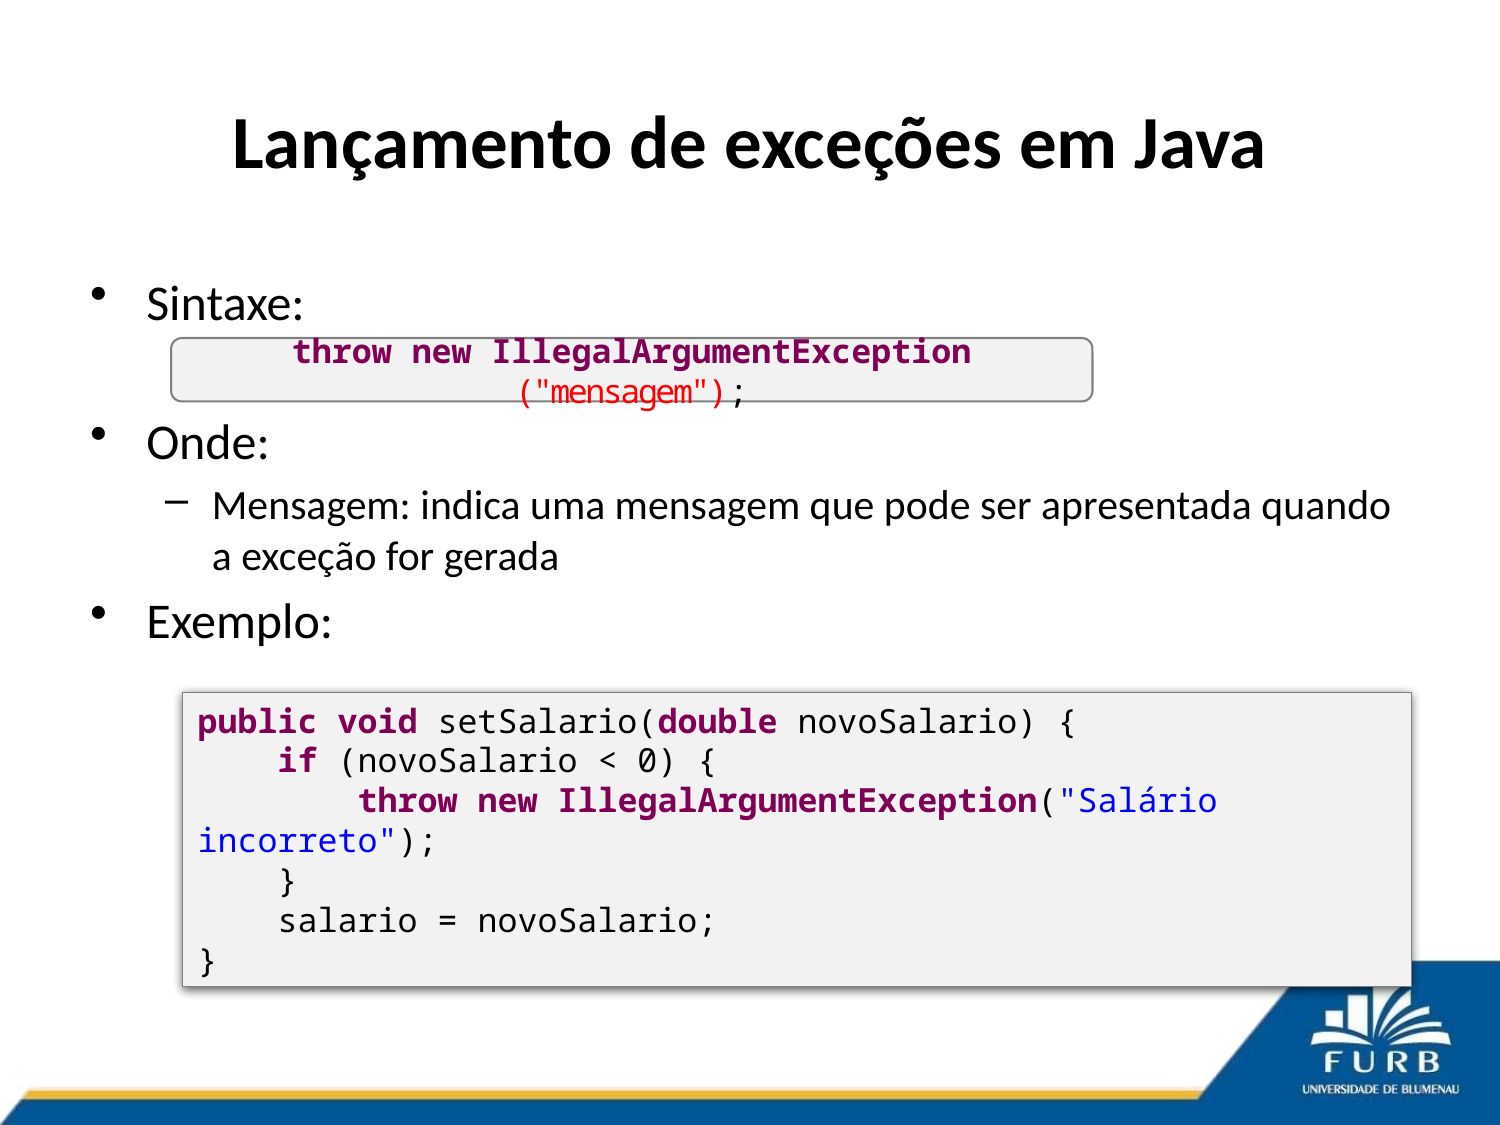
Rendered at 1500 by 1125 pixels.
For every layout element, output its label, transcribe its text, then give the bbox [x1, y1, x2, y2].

list Sintaxe: Onde: Mensagem: indica uma mensagem que pode ser apresentada quando a exceção for gerada Exemplo: [75, 262, 1425, 1083]
text_box public void setSalario(double novoSalario) { if (novoSalario < 0) { throw new IllegalArgumentException("Salário incorreto"); } salario = novoSalario; } [182, 692, 1412, 987]
title Lançamento de exceções em Java [75, 45, 1425, 233]
picture [0, 0, 1500, 1125]
text_box throw new IllegalArgumentException ("mensagem"); [170, 336, 1094, 403]
